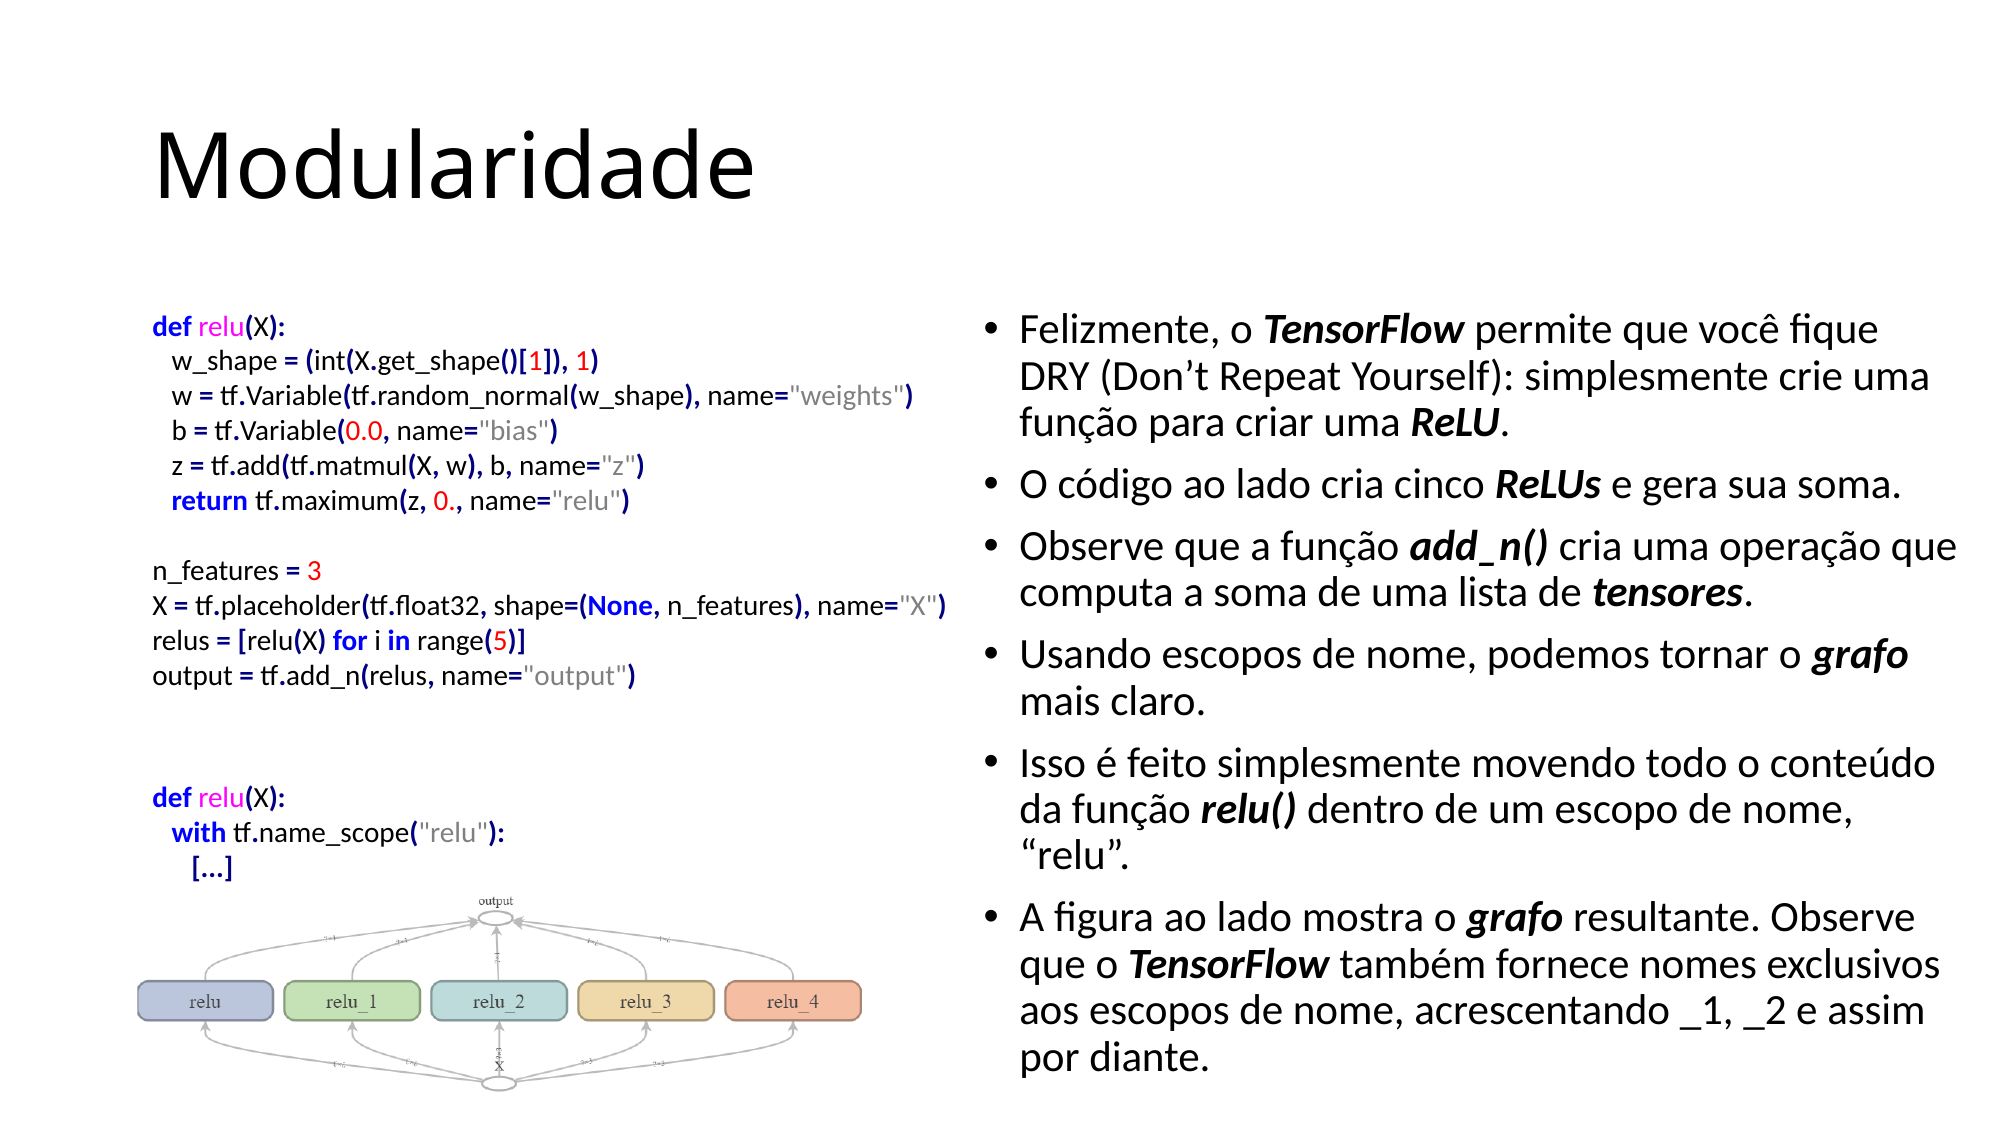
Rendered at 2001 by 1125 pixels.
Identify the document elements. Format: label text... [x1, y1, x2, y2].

list Felizmente, o TensorFlow permite que você fique DRY (Don’t Repeat Yourself): simplesmente crie uma função para criar uma ReLU. O código ao lado cria cinco ReLUs e gera sua soma. Observe que a função add_n() cria uma operação que computa a soma de uma lista de tensores. Usando escopos de nome, podemos tornar o grafo mais claro. Isso é feito simplesmente movendo todo o conteúdo da função relu() dentro de um escopo de nome, “relu”. A figura ao lado mostra o grafo resultante. Observe que o TensorFlow também fornece nomes exclusivos aos escopos de nome, acrescentando _1, _2 e assim por diante. [968, 299, 1973, 1094]
title Modularidade [137, 59, 1863, 278]
picture [137, 892, 863, 1094]
text_box def relu(X): w_shape = (int(X.get_shape()[1]), 1) w = tf.Variable(tf.random_normal(w_shape), name="weights") b = tf.Variable(0.0, name="bias") z = tf.add(tf.matmul(X, w), b, name="z") return tf.maximum(z, 0., name="relu") n_features = 3 X = tf.placeholder(tf.float32, shape=(None, n_features), name="X") relus = [relu(X) for i in range(5)] output = tf.add_n(relus, name="output") [137, 299, 1001, 699]
text_box def relu(X): with tf.name_scope("relu"): [...] [137, 771, 1138, 891]
